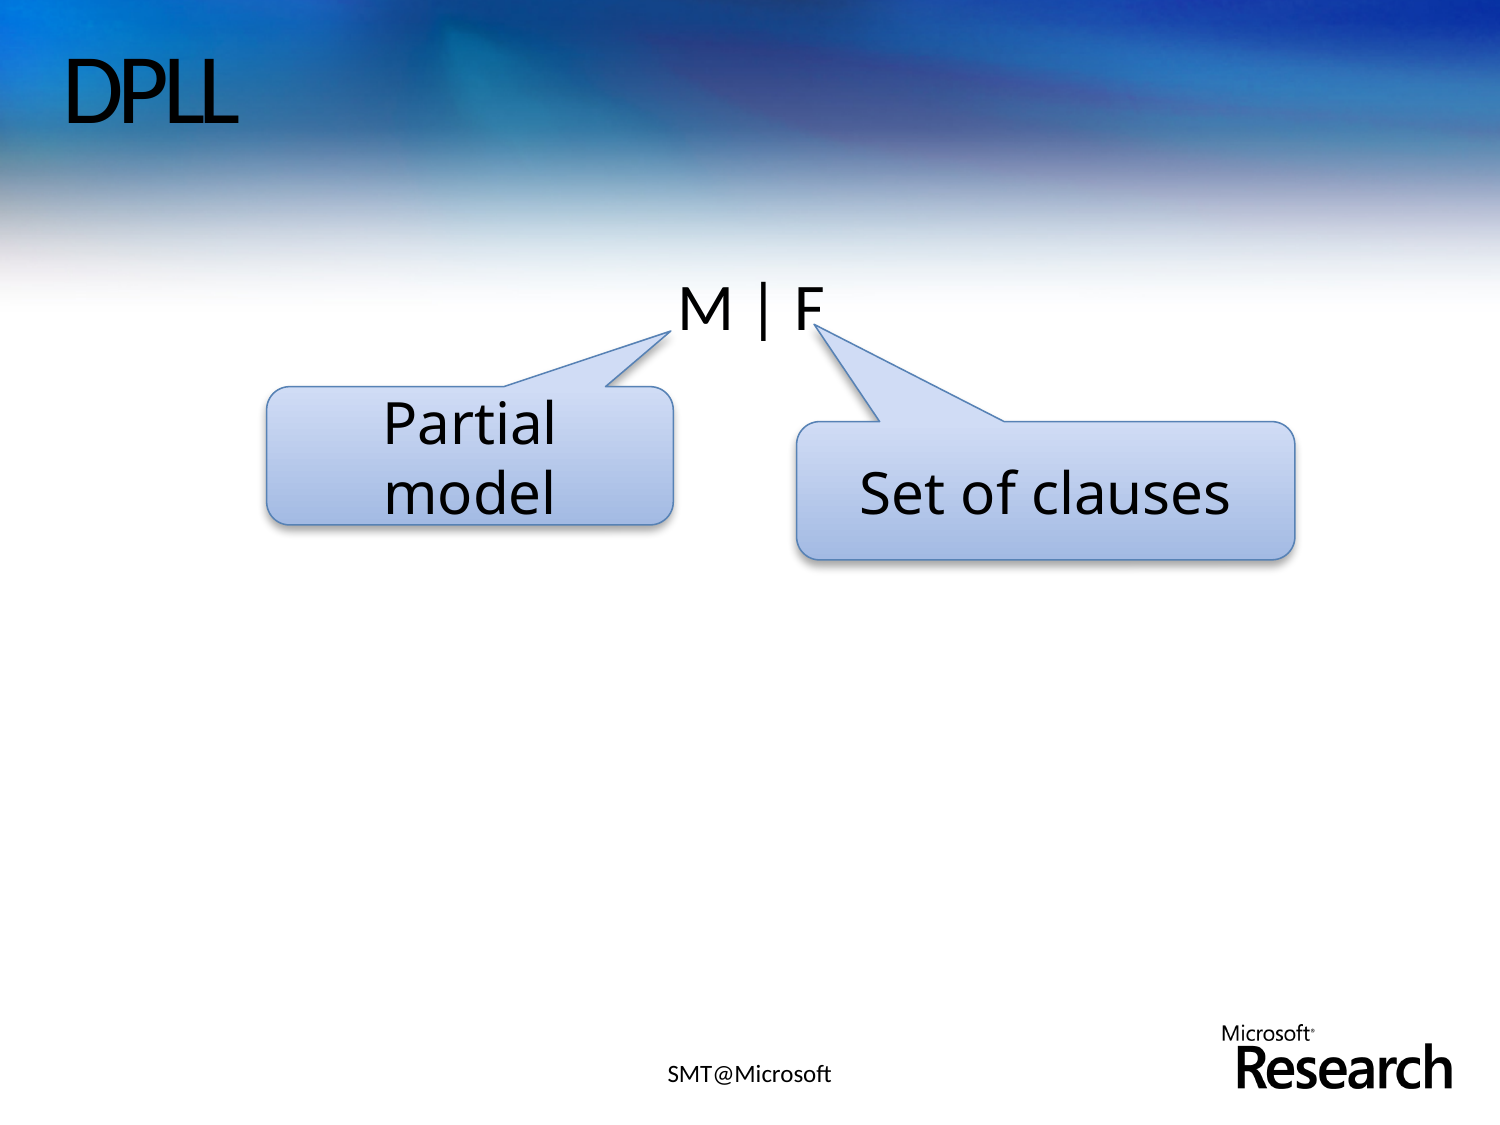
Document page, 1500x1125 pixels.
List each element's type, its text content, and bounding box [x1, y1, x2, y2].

text_box Partial model [265, 330, 675, 526]
picture [0, 0, 1500, 1125]
list M | F [63, 273, 1439, 424]
footer SMT@Microsoft [512, 1042, 988, 1103]
text_box Set of clauses [795, 323, 1296, 561]
title DPLL [62, 37, 1438, 161]
